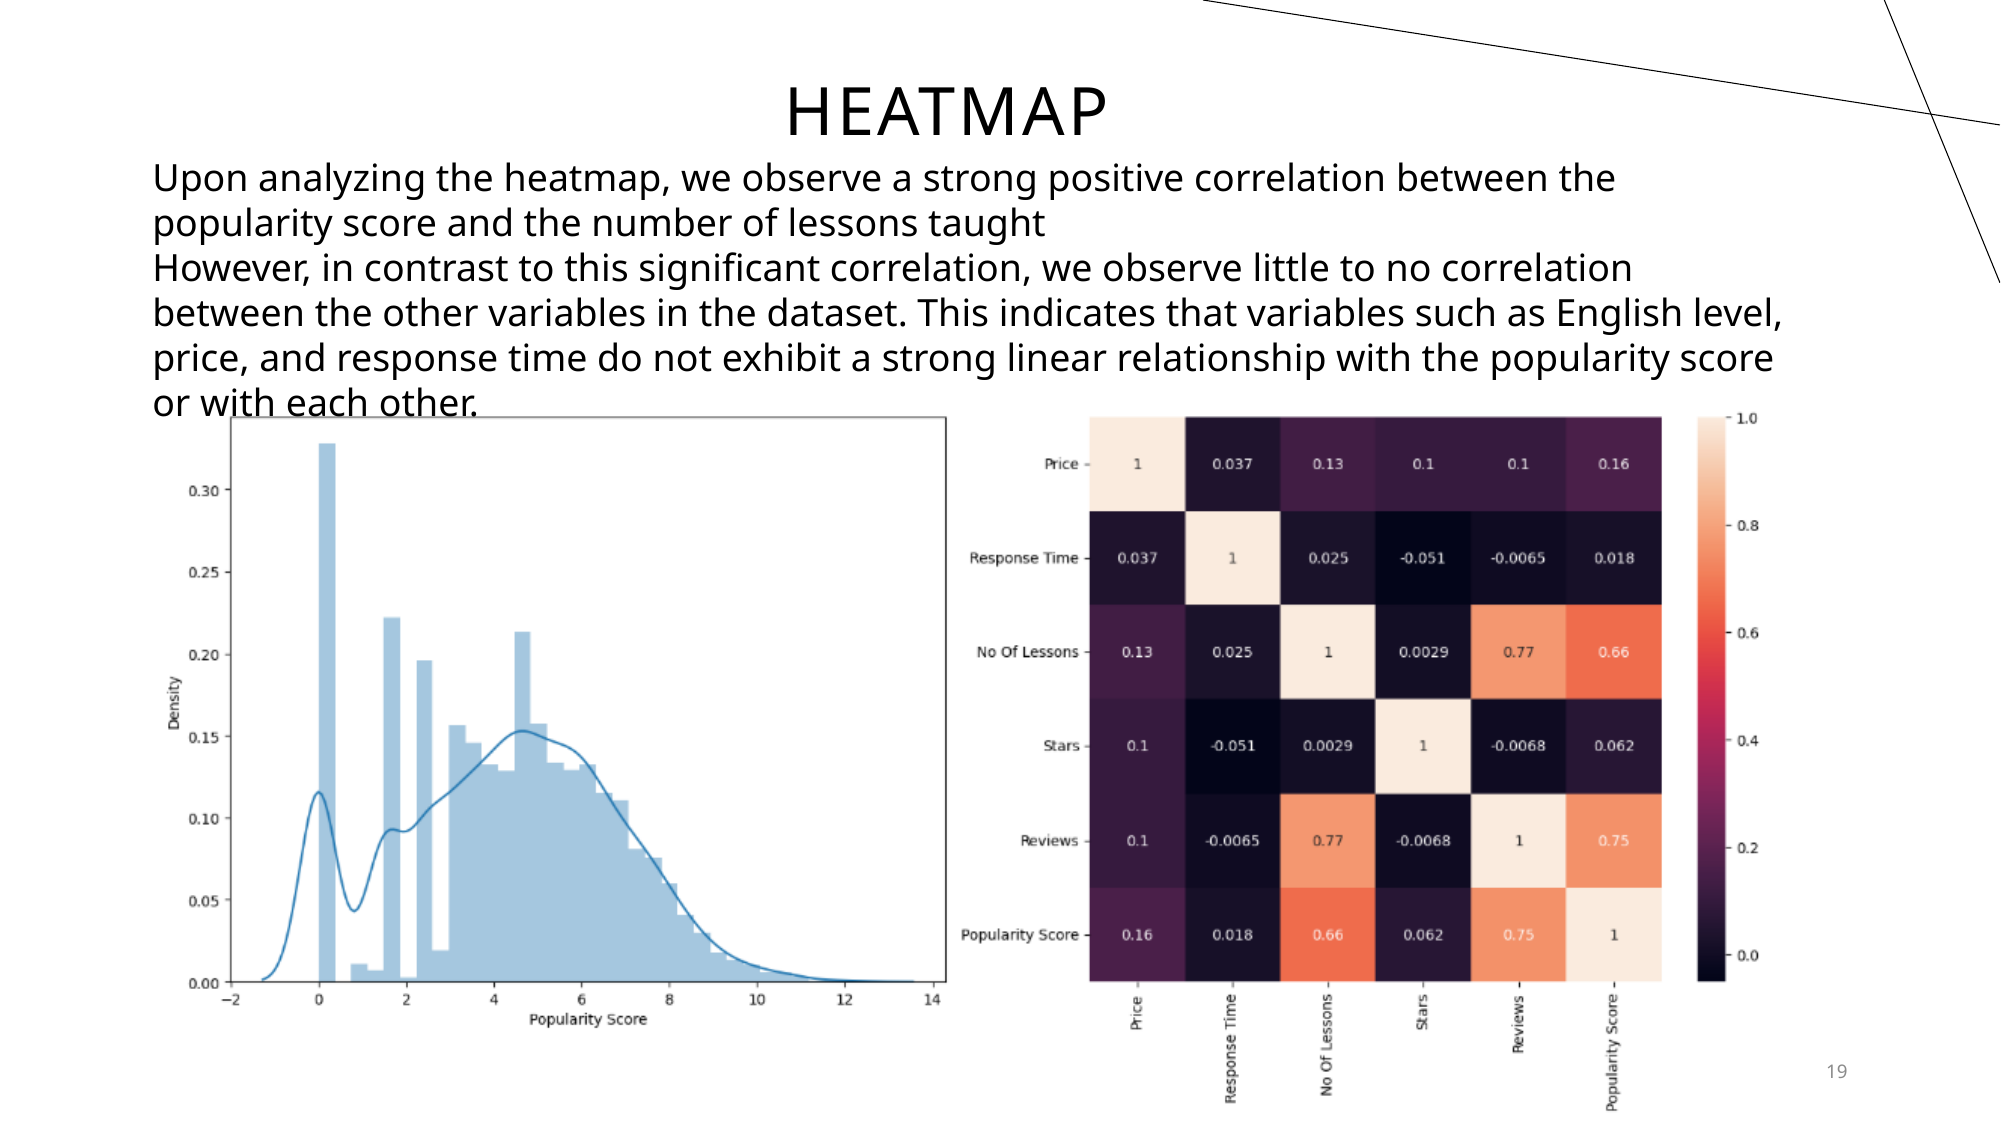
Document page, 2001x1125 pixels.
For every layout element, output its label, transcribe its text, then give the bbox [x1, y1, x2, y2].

title heatmap [256, 5, 1638, 147]
text_box Upon analyzing the heatmap, we observe a strong positive correlation between the popularity score and the number of lessons taught However, in contrast to this significant correlation, we observe little to no correlation between the other variables in the dataset. This indicates that variables such as English level, price, and response time do not exhibit a strong linear relationship with the popularity score or with each other. [137, 147, 1808, 432]
slide_number 19 [1793, 1042, 1863, 1103]
picture [137, 400, 1793, 1120]
